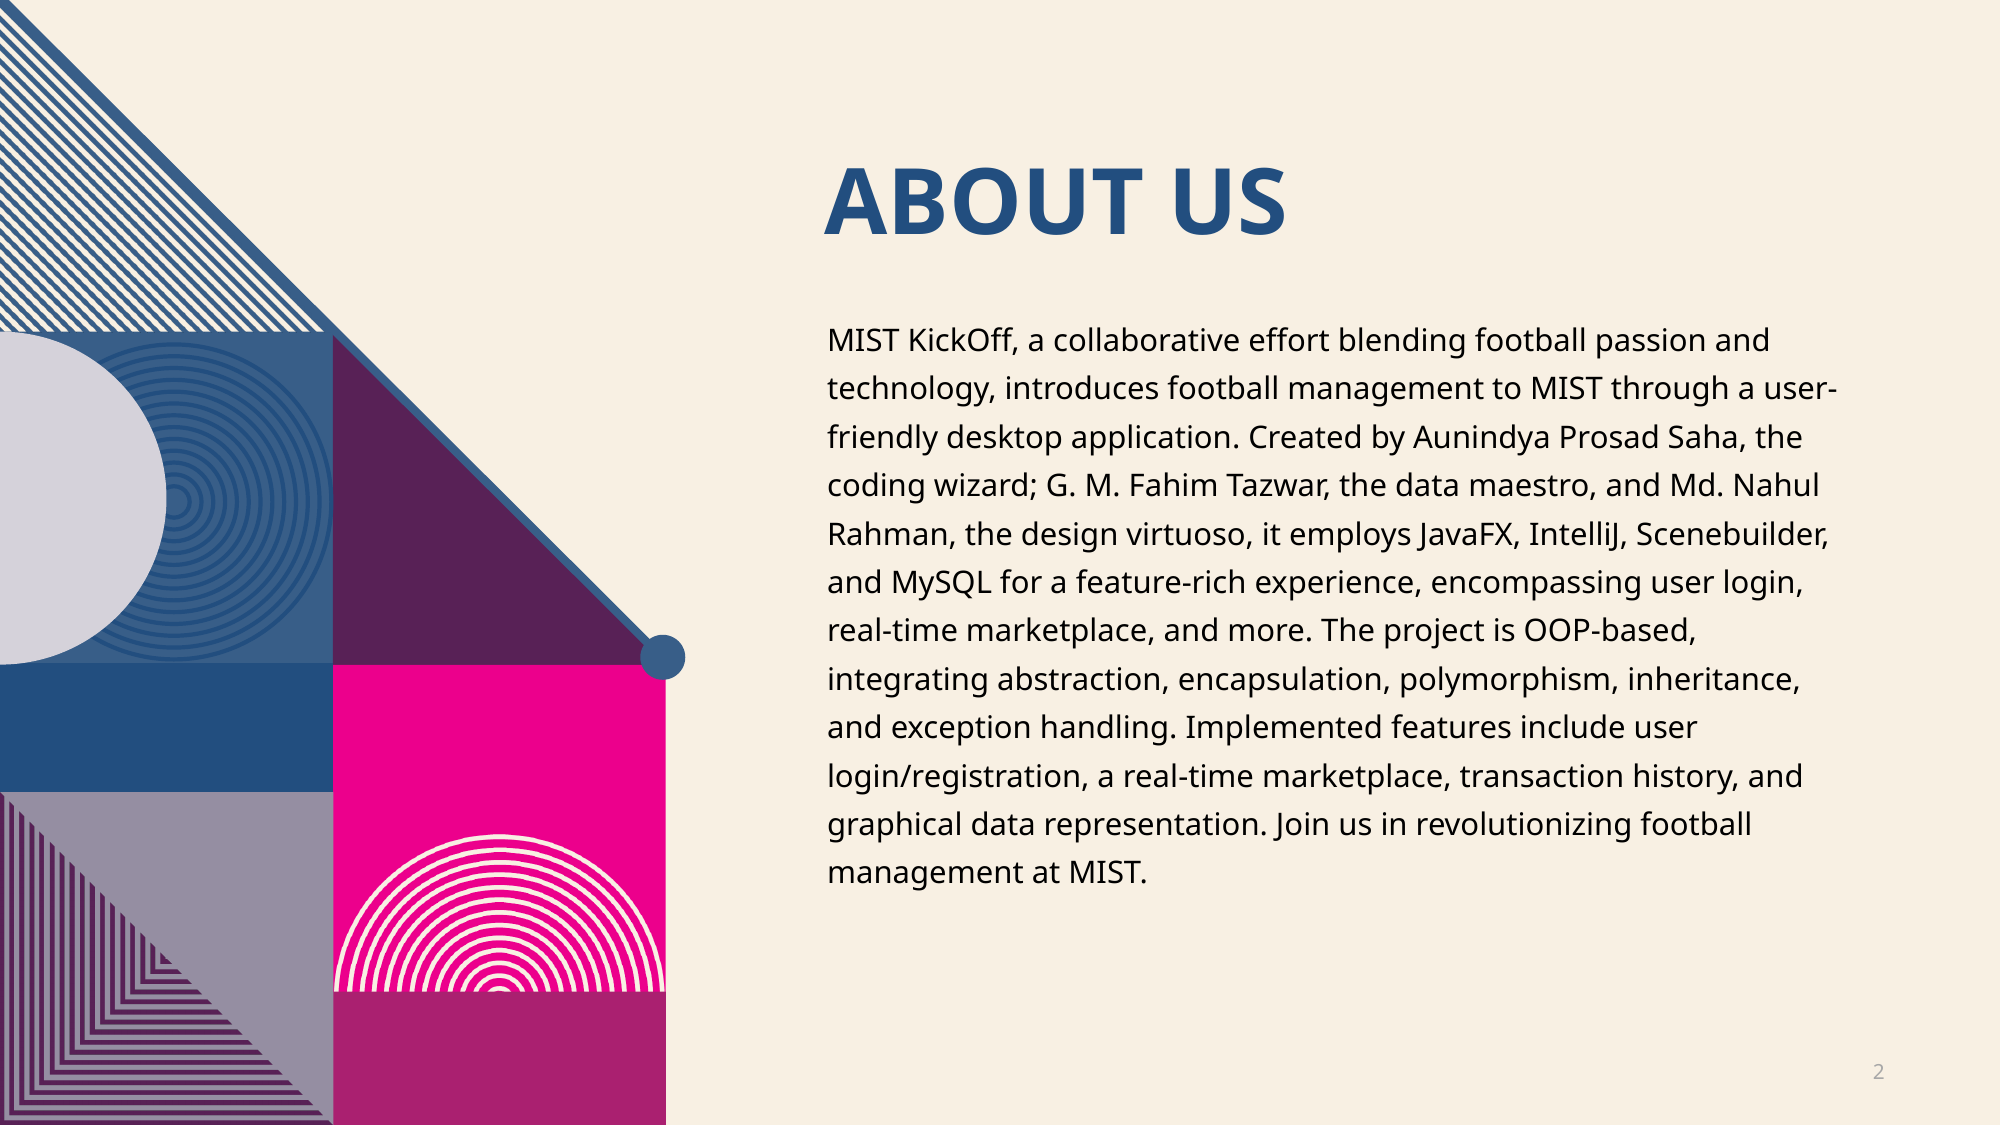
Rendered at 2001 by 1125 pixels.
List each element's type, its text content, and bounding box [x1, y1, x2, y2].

list MIST KickOff, a collaborative effort blending football passion and technology, introduces football management to MIST through a user-friendly desktop application. Created by Aunindya Prosad Saha, the coding wizard; G. M. Fahim Tazwar, the data maestro, and Md. Nahul Rahman, the design virtuoso, it employs JavaFX, IntelliJ, Scenebuilder, and MySQL for a feature-rich experience, encompassing user login, real-time marketplace, and more. The project is OOP-based, integrating abstraction, encapsulation, polymorphism, inheritance, and exception handling. Implemented features include user login/registration, a real-time marketplace, transaction history, and graphical data representation. Join us in revolutionizing football management at MIST. [812, 301, 1863, 902]
slide_number 2 [1824, 1042, 1900, 1103]
title ABOUT US [809, 147, 1850, 365]
picture [0, 4, 330, 333]
picture [0, 792, 333, 1125]
picture [10, 0, 332, 321]
picture [334, 834, 665, 991]
